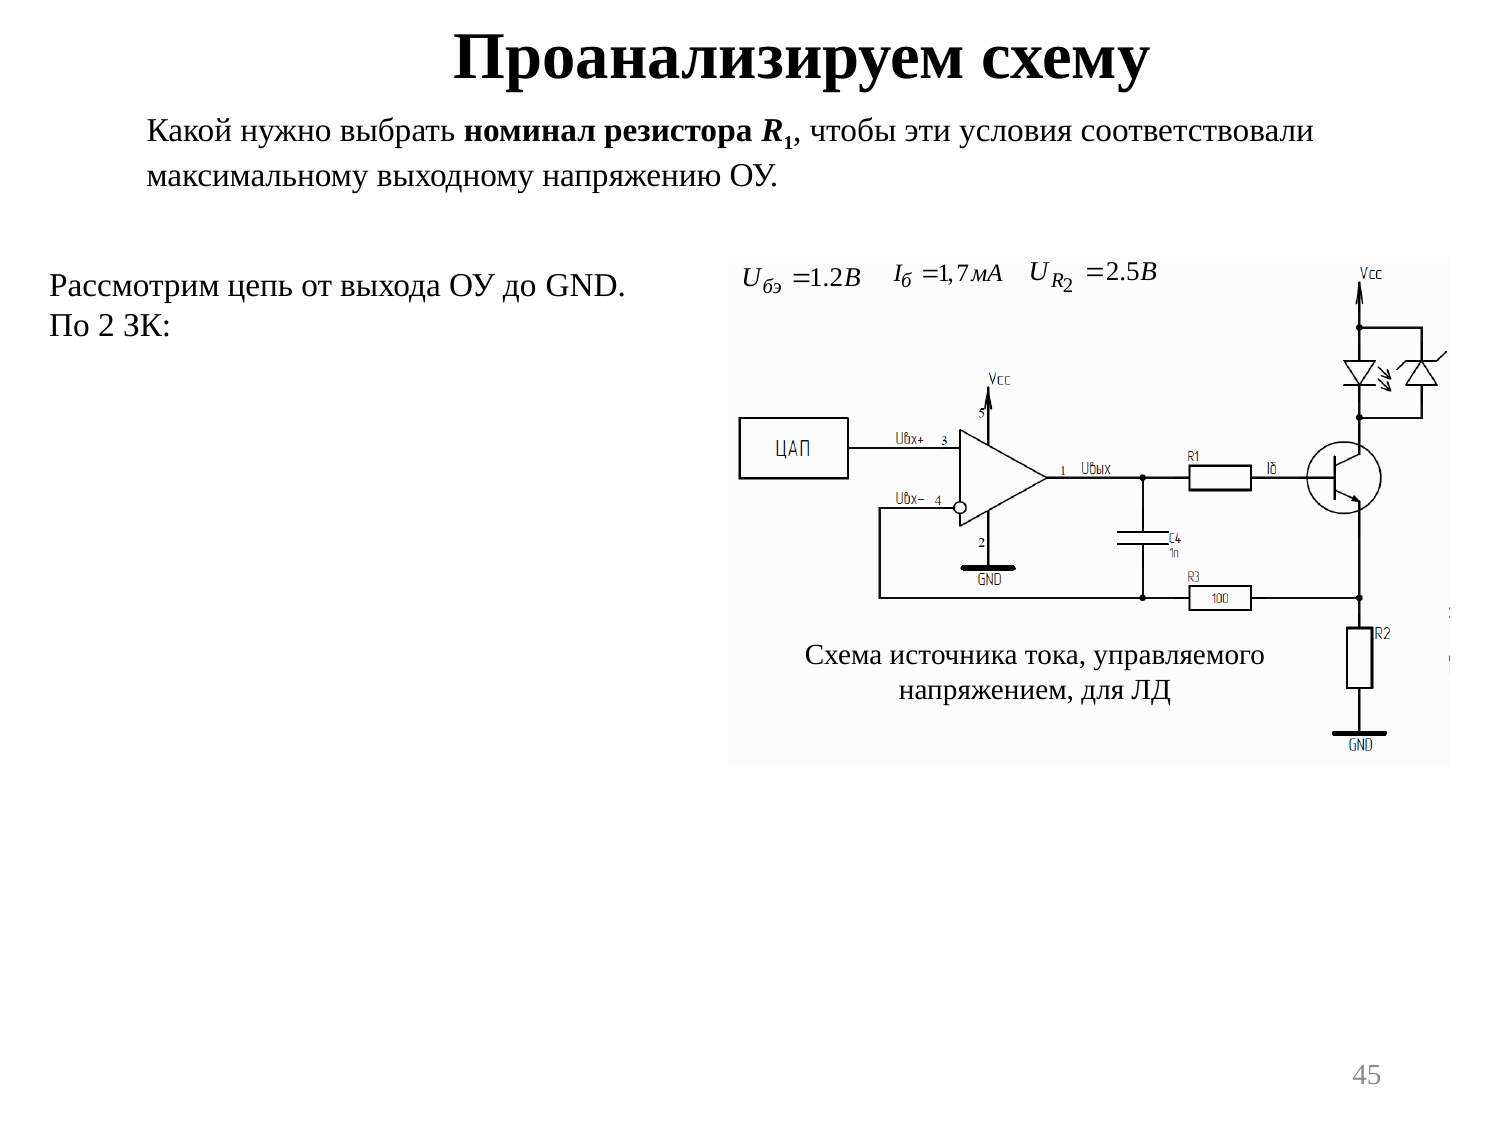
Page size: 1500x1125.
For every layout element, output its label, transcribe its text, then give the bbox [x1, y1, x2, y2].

title Проанализируем схему [155, 1, 1450, 114]
slide_number 45 [1059, 1042, 1397, 1103]
text_box Рассмотрим цепь от выхода ОУ до GND. По 2 ЗК: [34, 256, 705, 351]
text_box Какой нужно выбрать номинал резистора R1, чтобы эти условия соответствовали максимальному выходному напряжению ОУ. [131, 100, 1397, 201]
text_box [888, 256, 1006, 294]
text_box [728, 258, 1450, 767]
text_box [739, 261, 866, 299]
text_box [1027, 255, 1161, 298]
